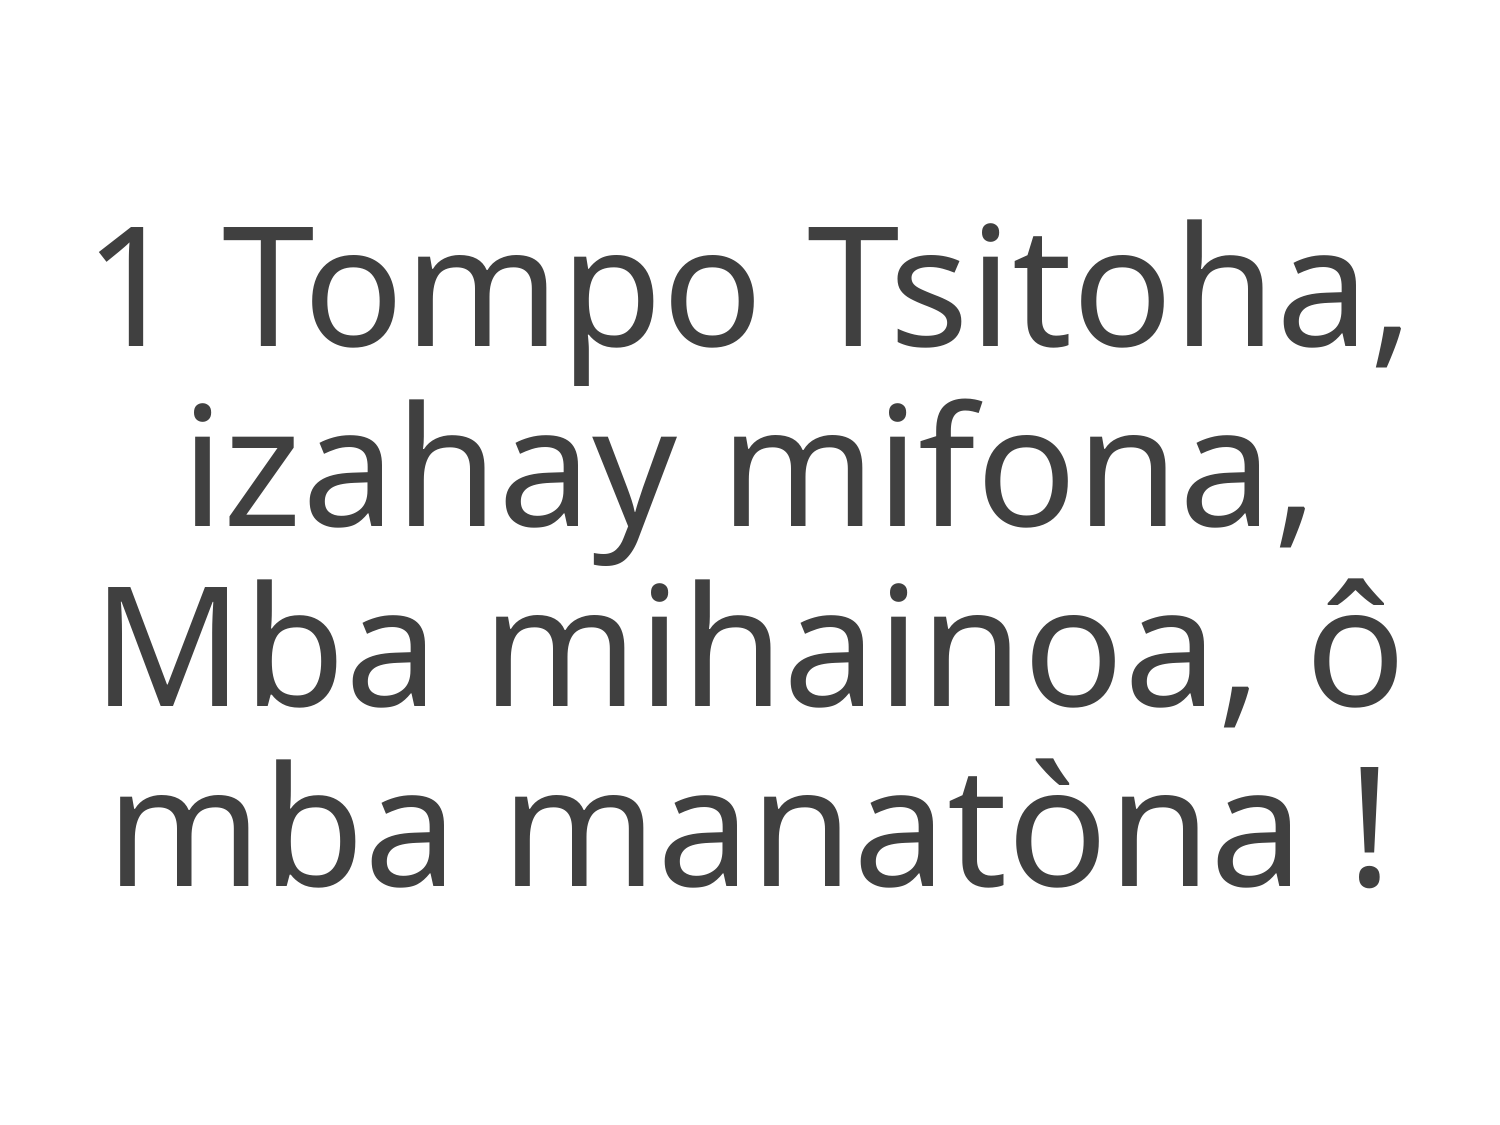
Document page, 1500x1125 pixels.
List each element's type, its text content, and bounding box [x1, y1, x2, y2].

title 1 Tompo Tsitoha, izahay mifona, Mba mihainoa, ô mba manatòna ! [0, 453, 1500, 672]
